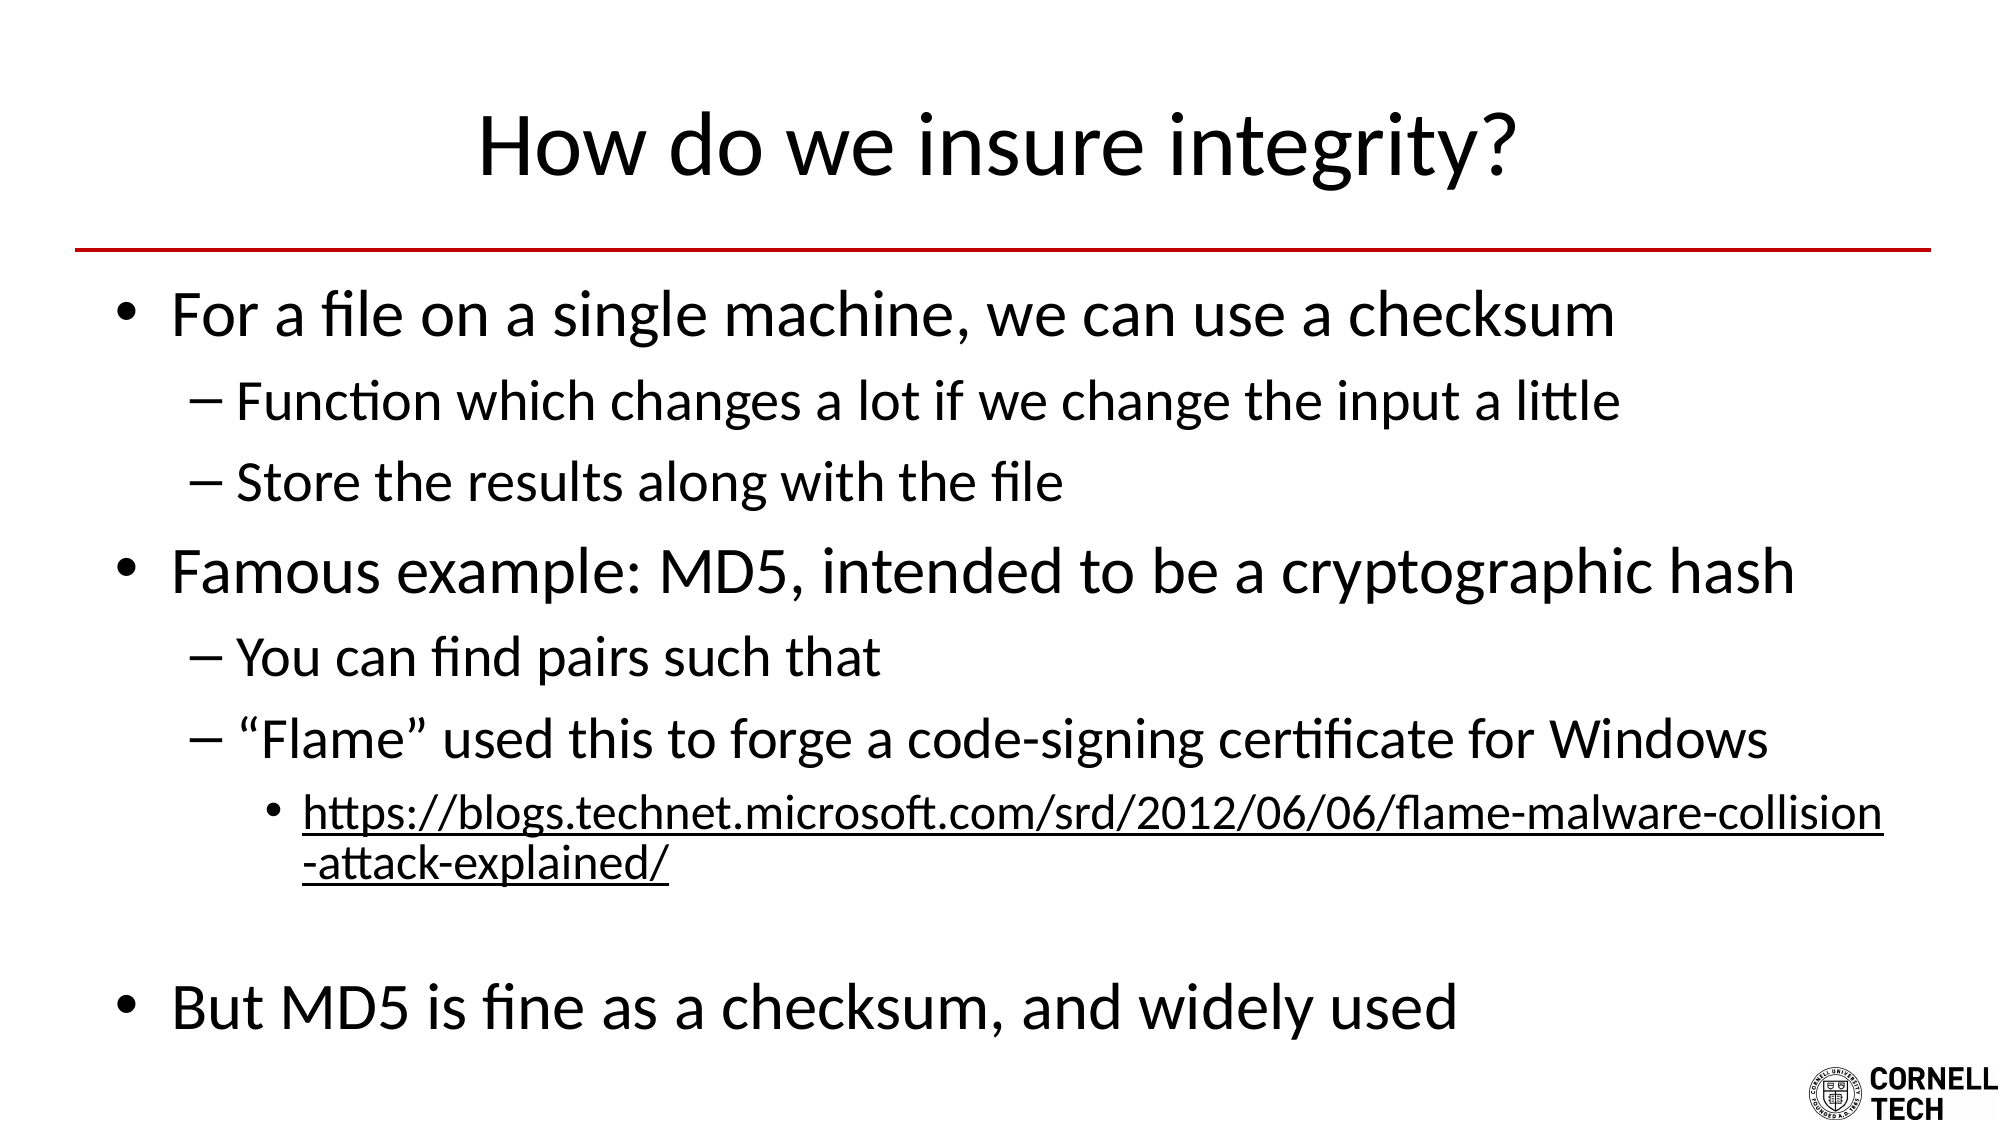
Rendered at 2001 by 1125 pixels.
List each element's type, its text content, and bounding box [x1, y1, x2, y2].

picture [1809, 1067, 1998, 1120]
title How do we insure integrity? [99, 45, 1900, 233]
